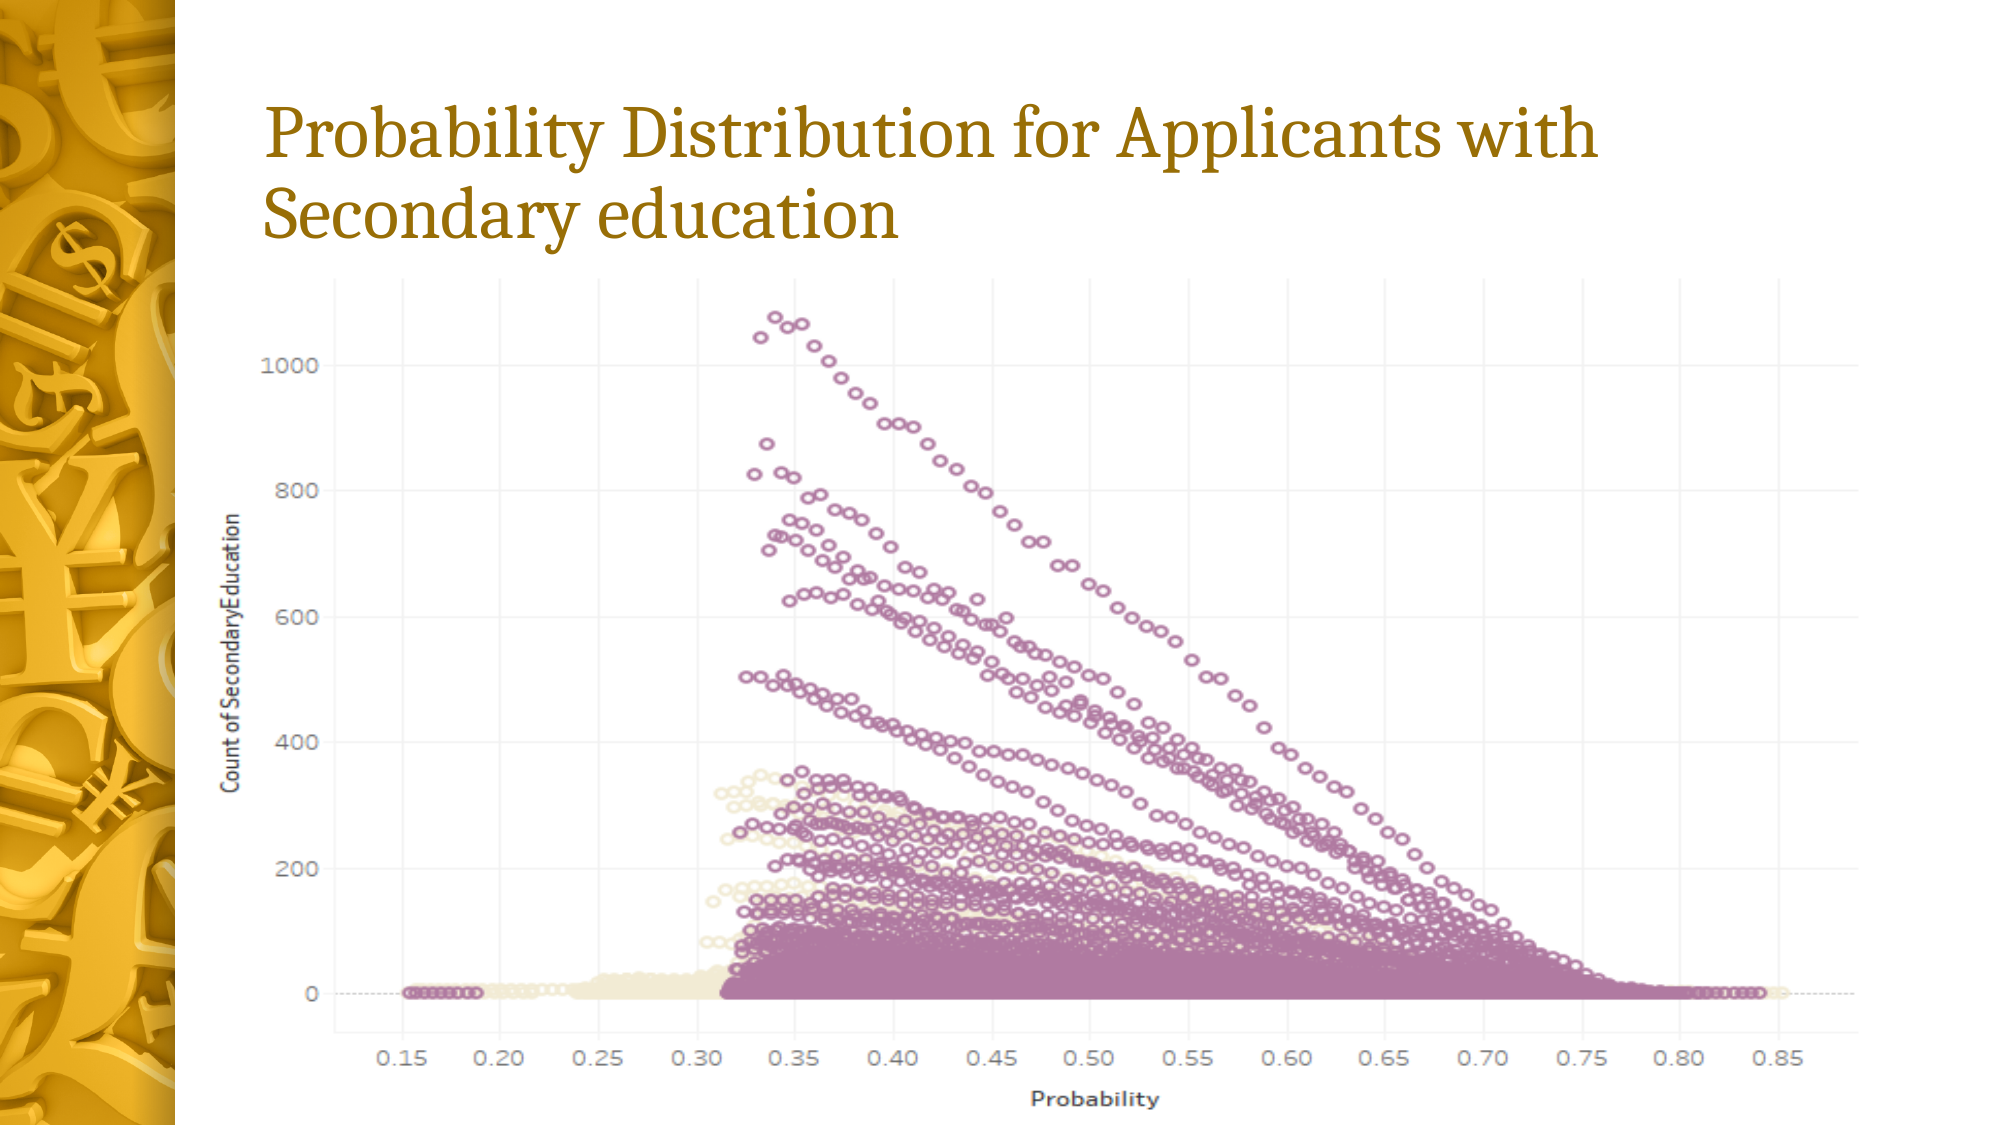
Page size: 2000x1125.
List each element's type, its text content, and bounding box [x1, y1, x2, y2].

picture [195, 262, 1863, 1125]
title Probability Distribution for Applicants with Secondary education [249, 62, 1863, 261]
picture [0, 0, 175, 1125]
